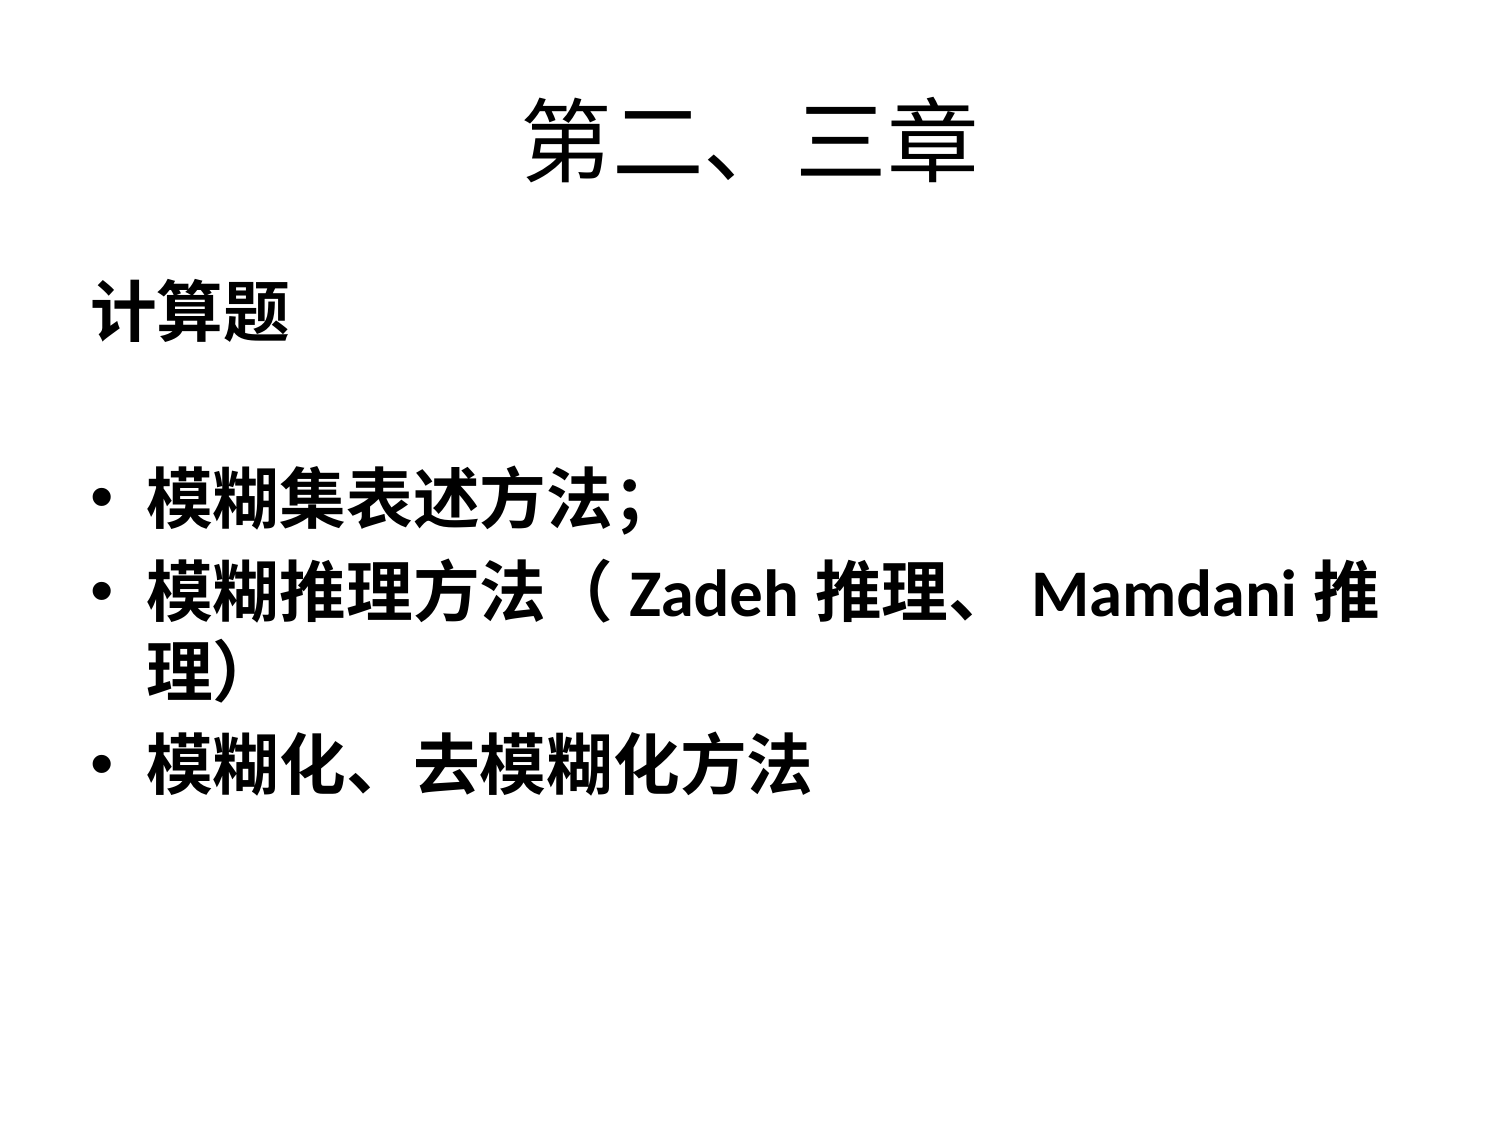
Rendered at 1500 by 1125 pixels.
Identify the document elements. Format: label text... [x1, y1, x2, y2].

list 计算题 模糊集表述方法； 模糊推理方法（Zadeh推理、Mamdani推理） 模糊化、去模糊化方法 [75, 262, 1483, 1005]
title 第二、三章 [75, 45, 1425, 233]
